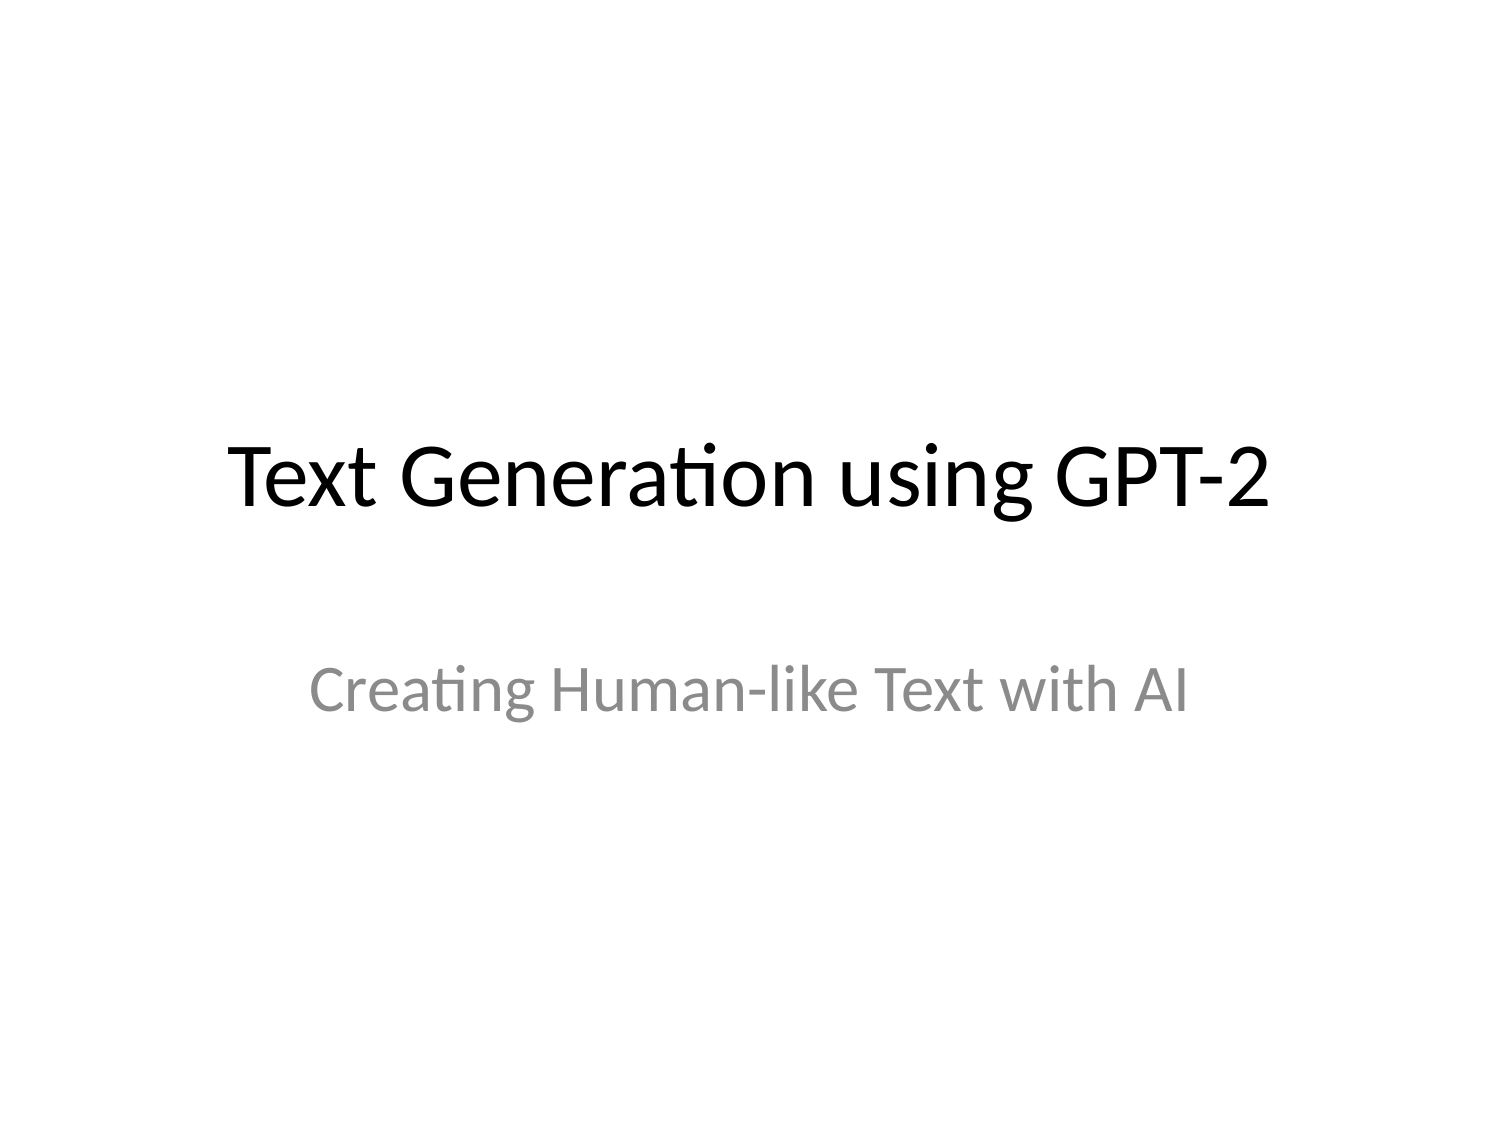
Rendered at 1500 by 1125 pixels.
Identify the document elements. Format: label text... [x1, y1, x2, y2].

subtitle Creating Human-like Text with AI [225, 637, 1275, 925]
title Text Generation using GPT-2 [112, 349, 1388, 591]
